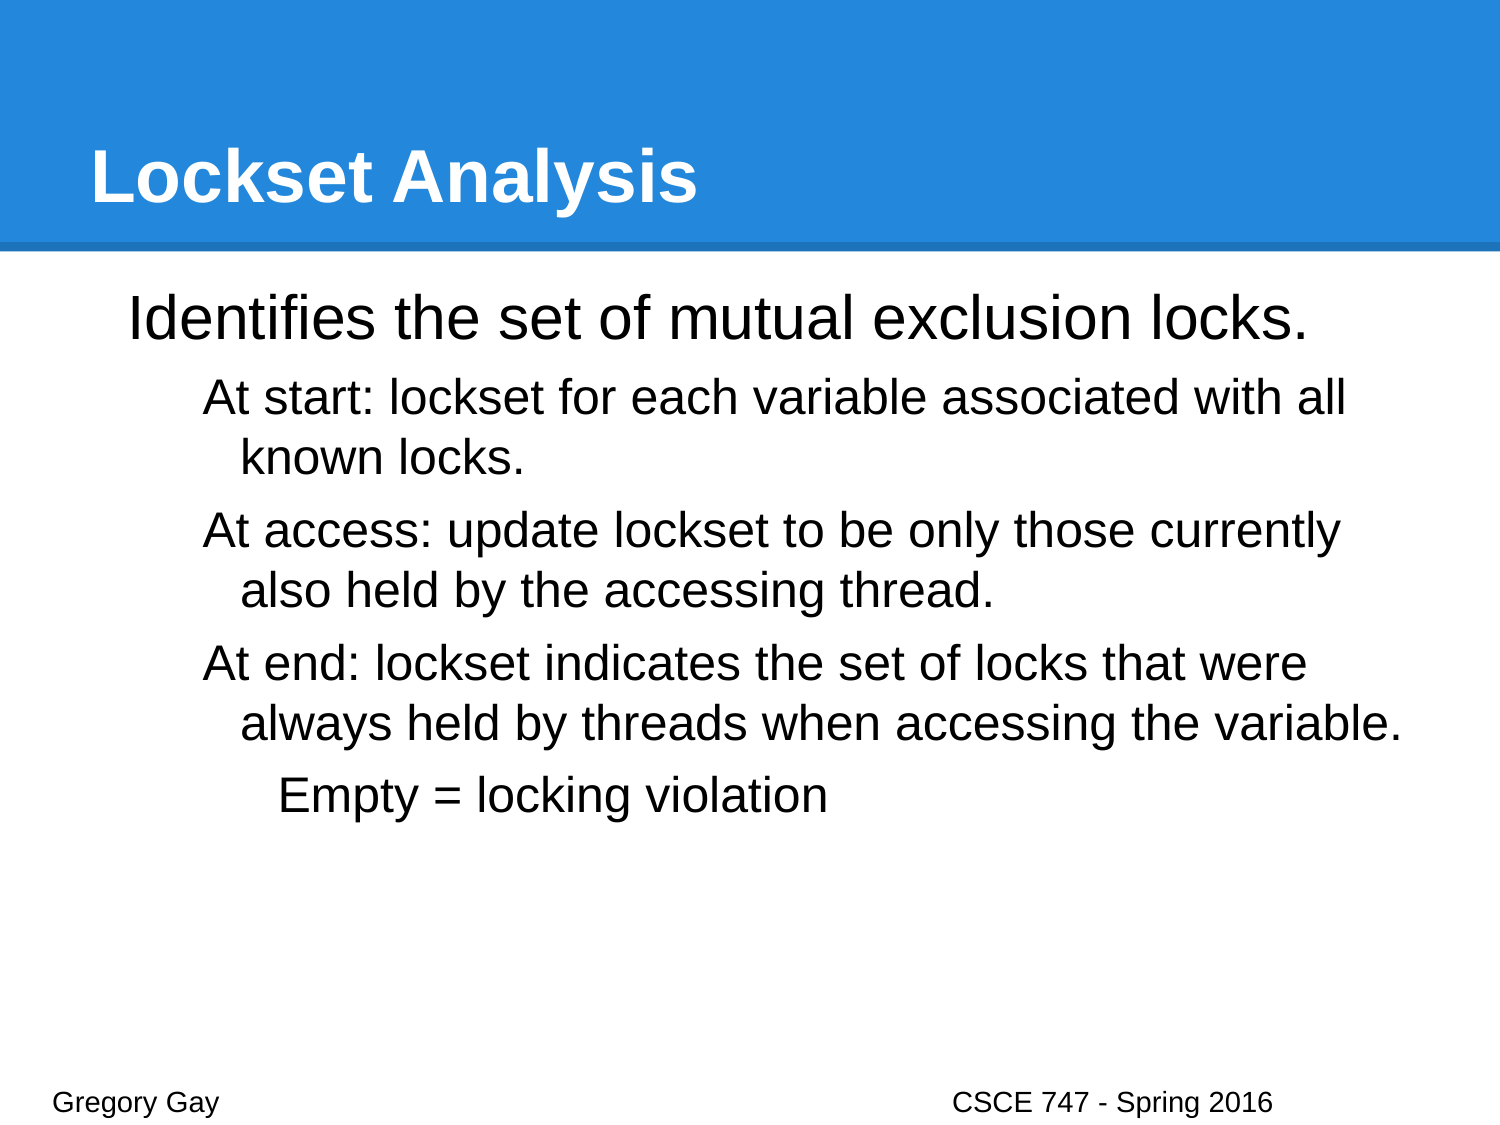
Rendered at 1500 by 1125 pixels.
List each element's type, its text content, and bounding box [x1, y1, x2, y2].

title Lockset Analysis [75, 45, 1425, 233]
list Identifies the set of mutual exclusion locks. At start: lockset for each variable associated with all known locks. At access: update lockset to be only those currently also held by the accessing thread. At end: lockset indicates the set of locks that were always held by threads when accessing the variable. Empty = locking violation [75, 262, 1425, 1068]
text_box Gregory Gay CSCE 747 - Spring 2016 29 [37, 1068, 1463, 1114]
